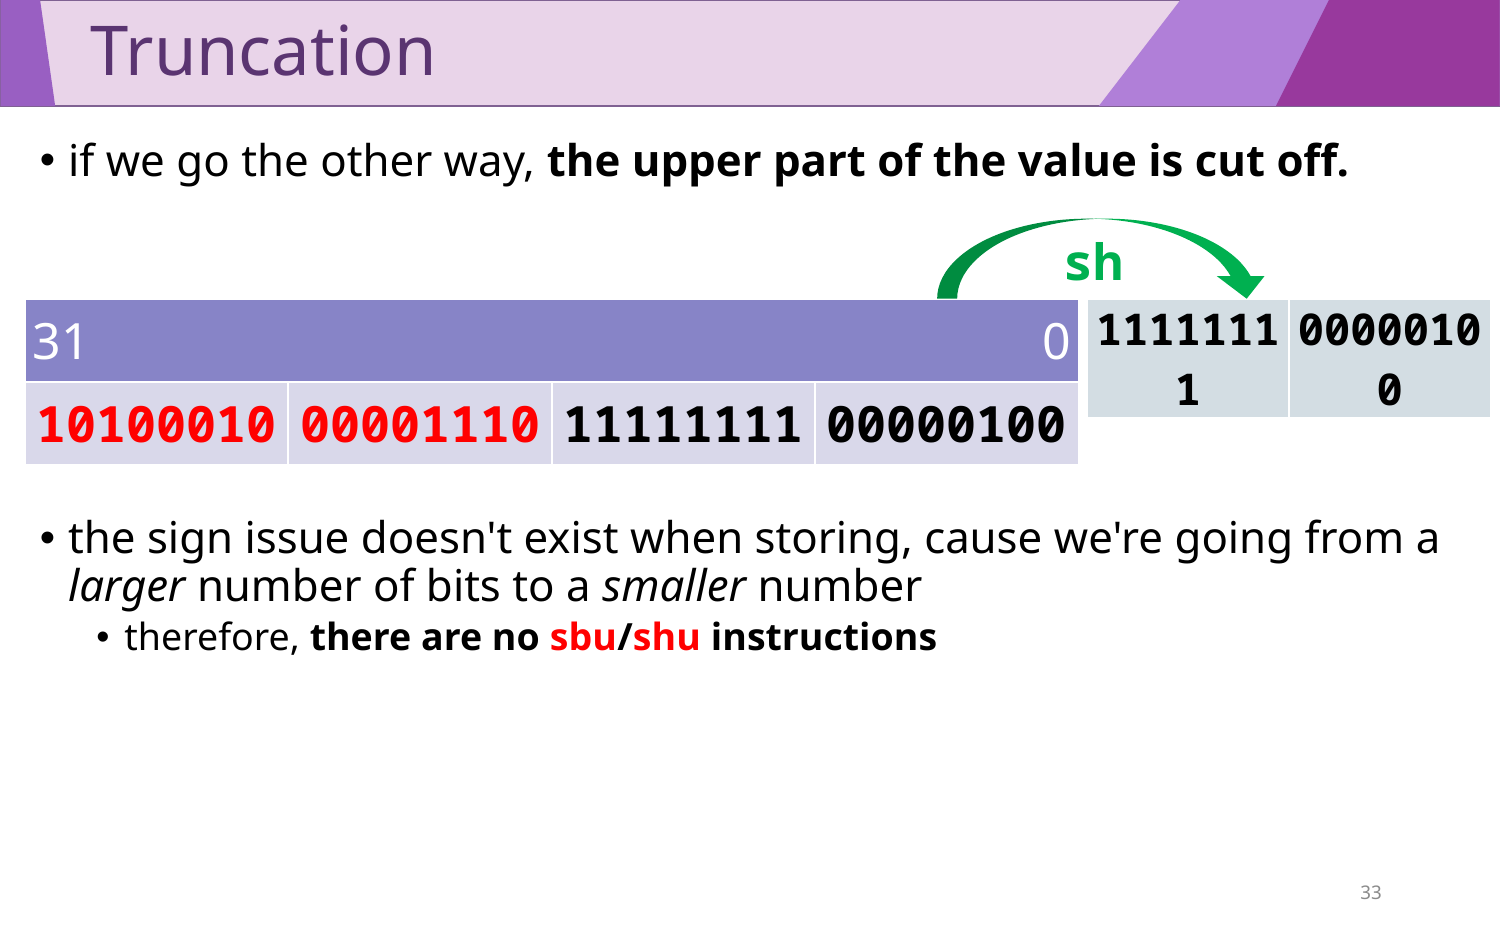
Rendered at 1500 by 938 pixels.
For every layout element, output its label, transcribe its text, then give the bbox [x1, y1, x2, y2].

table_header 0 [288, 300, 1078, 381]
table_cell 10100010 [26, 383, 287, 464]
text_box sh [1048, 222, 1138, 298]
table_cell 00000100 [816, 383, 1078, 464]
text_box [936, 217, 1267, 301]
table_cell 11111111 [553, 383, 814, 464]
table_header 31 [26, 300, 288, 381]
title Truncation [0, 0, 1500, 106]
table_header 11111111 [1088, 300, 1288, 417]
table_cell 00001110 [289, 383, 551, 464]
list if we go the other way, the upper part of the value is cut off. the sign issue doesn't exist when storing, cause we're going from a larger number of bits to a smaller number therefore, there are no sbu/shu instructions [24, 131, 1500, 919]
table_header 00000100 [1290, 300, 1490, 417]
